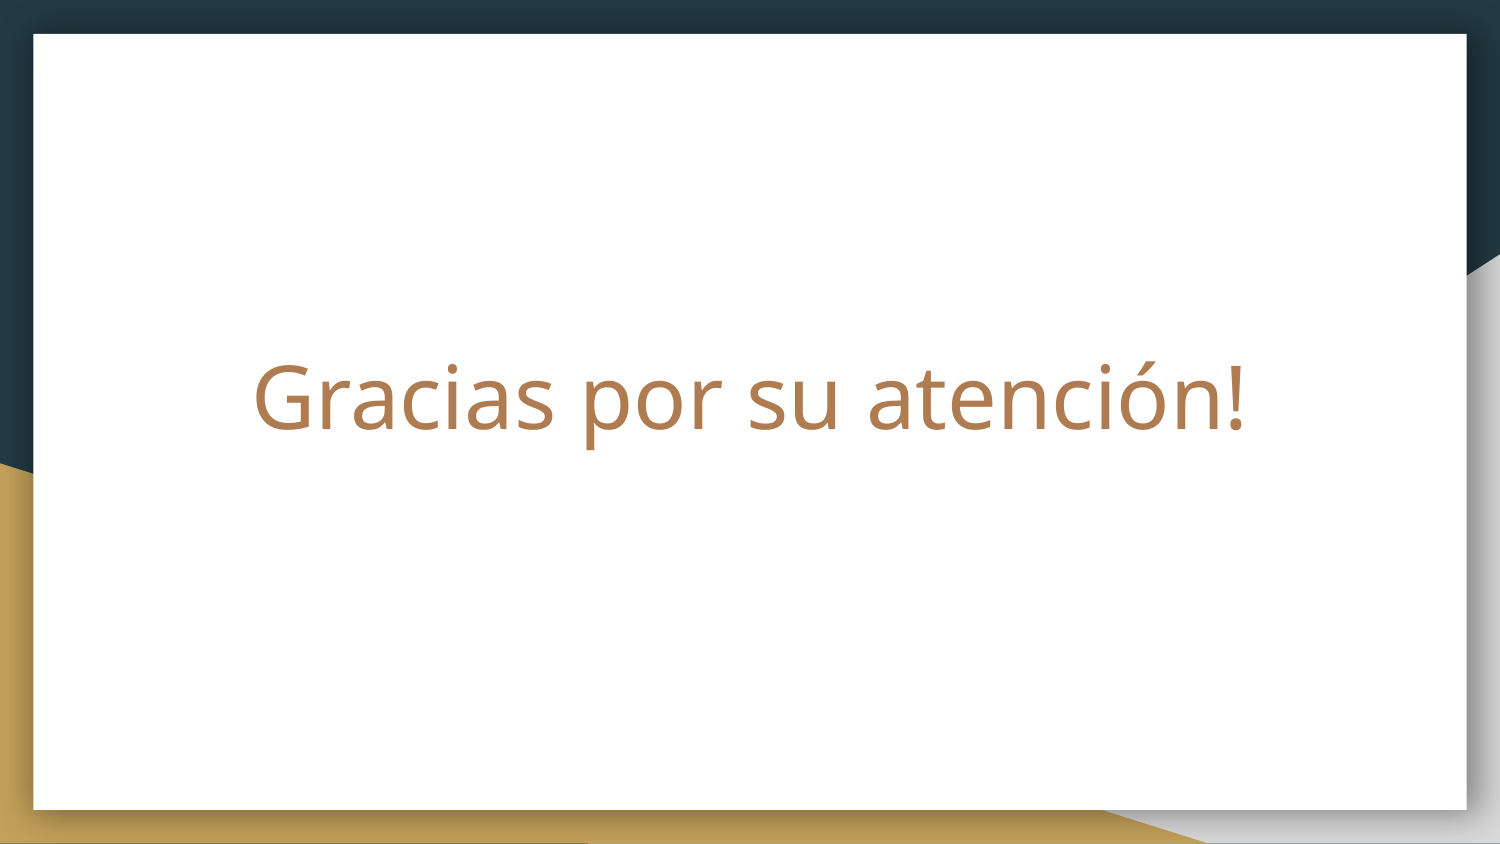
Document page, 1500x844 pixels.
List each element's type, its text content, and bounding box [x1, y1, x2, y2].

title Gracias por su atención! [134, 326, 1366, 484]
